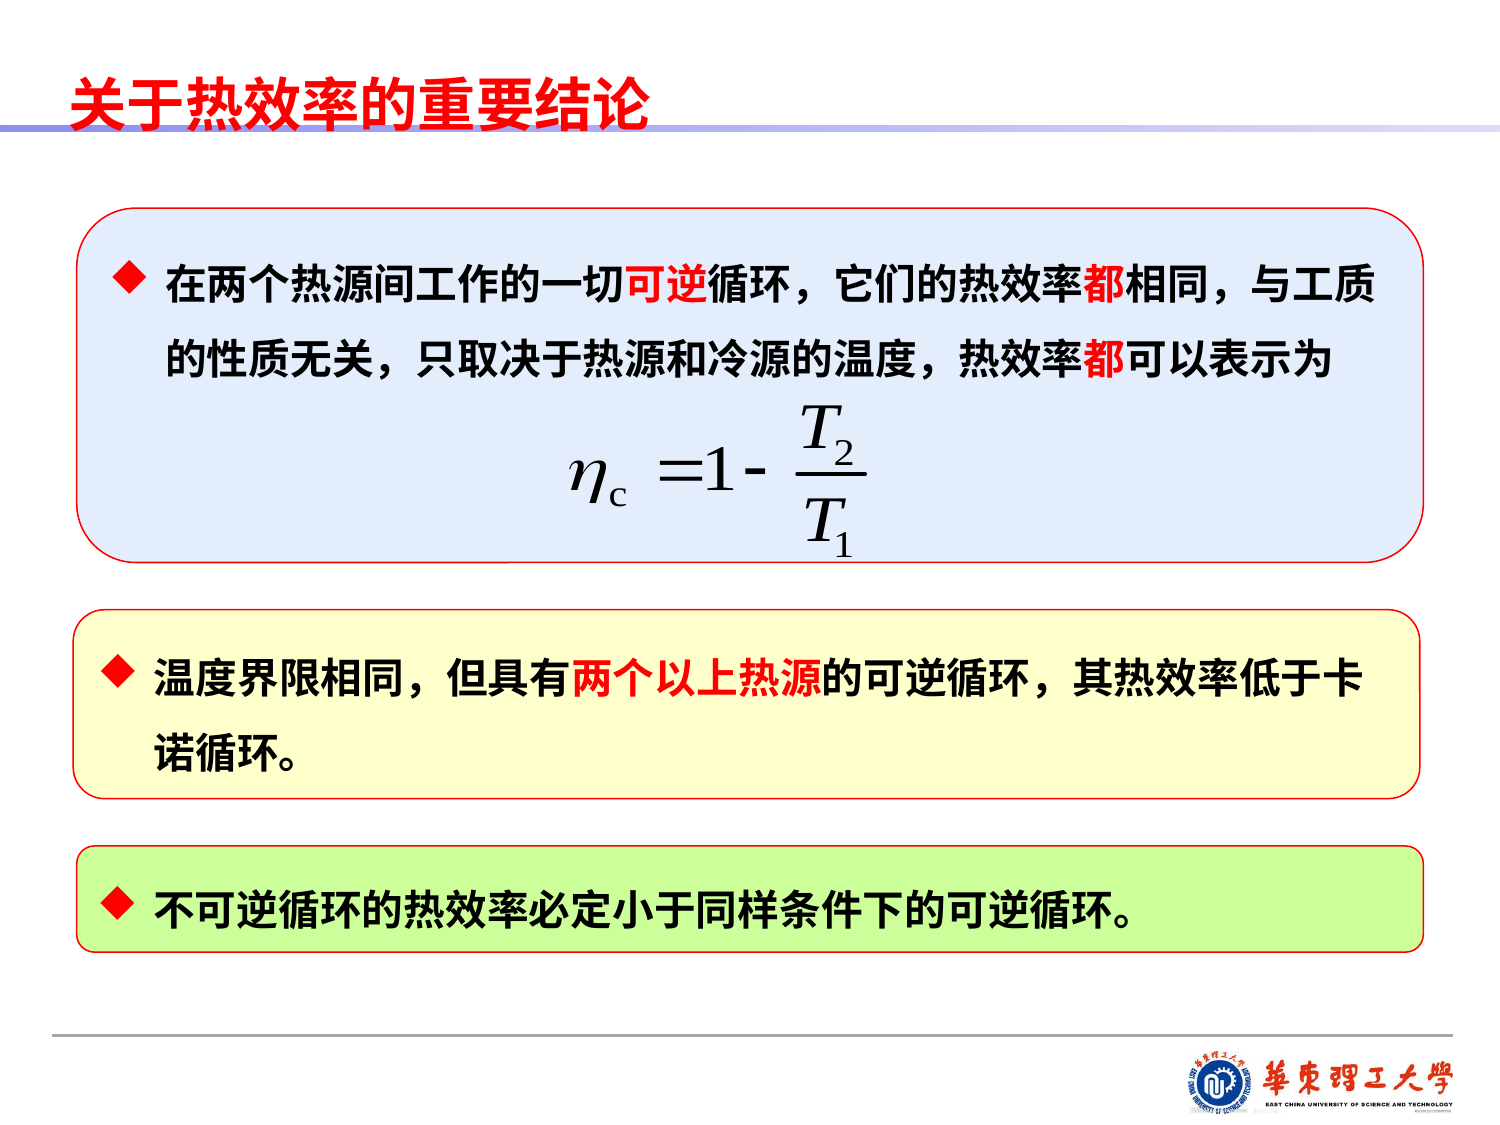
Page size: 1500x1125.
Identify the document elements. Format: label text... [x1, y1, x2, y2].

text_box 不可逆循环的热效率必定小于同样条件下的可逆循环。 [76, 845, 1424, 953]
text_box 温度界限相同，但具有两个以上热源的可逆循环，其热效率低于卡诺循环。 [73, 609, 1420, 799]
text_box 在两个热源间工作的一切可逆循环，它们的热效率都相同，与工质的性质无关，只取决于热源和冷源的温度，热效率都可以表示为 [76, 208, 1424, 563]
text_box 关于热效率的重要结论 [53, 25, 680, 146]
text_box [560, 386, 879, 572]
picture [1188, 1051, 1453, 1114]
